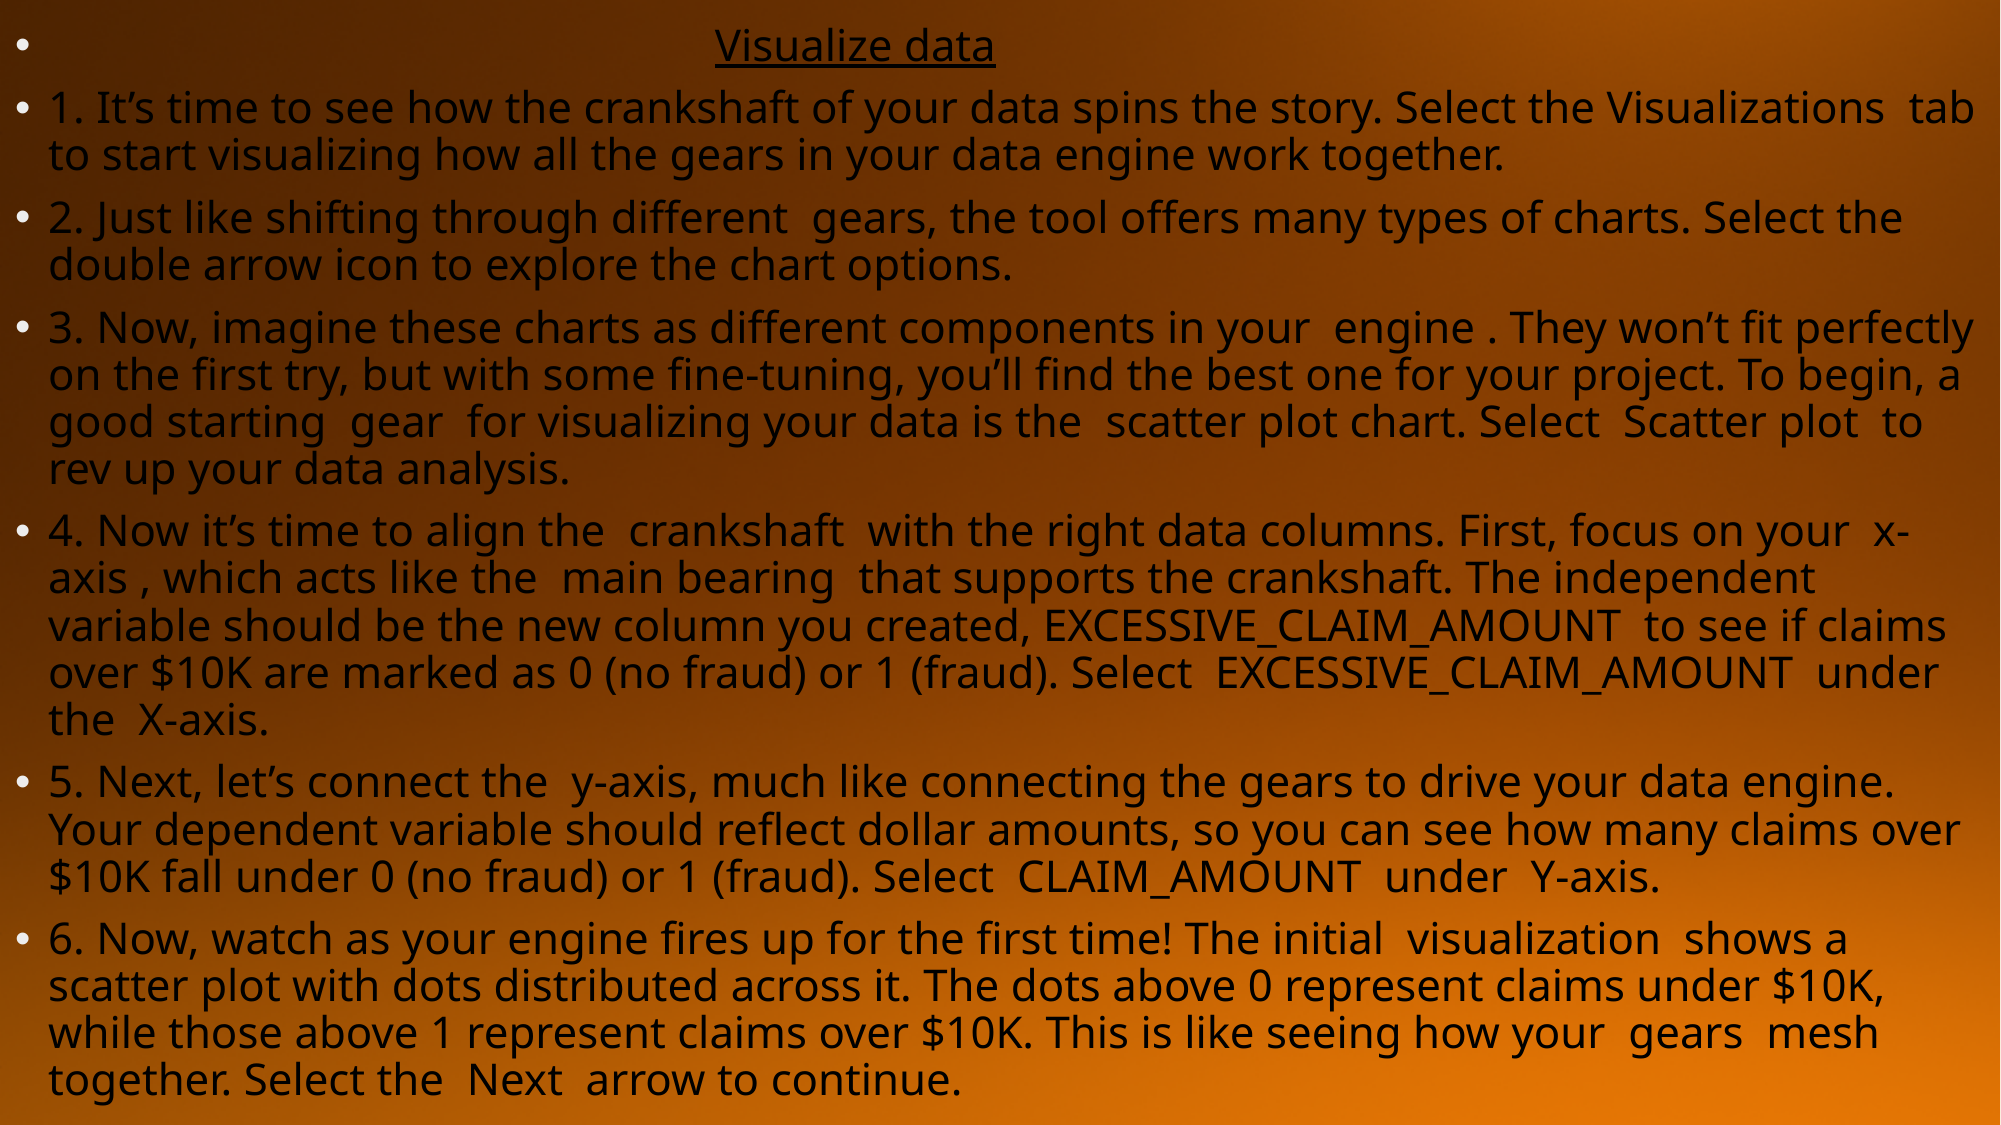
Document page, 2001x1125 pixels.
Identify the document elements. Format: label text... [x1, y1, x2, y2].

list Visualize data 1. It’s time to see how the crankshaft of your data spins the story. Select the Visualizations tab to start visualizing how all the gears in your data engine work together. 2. Just like shifting through different gears, the tool offers many types of charts. Select the double arrow icon to explore the chart options. 3. Now, imagine these charts as different components in your engine . They won’t fit perfectly on the first try, but with some fine-tuning, you’ll find the best one for your project. To begin, a good starting gear for visualizing your data is the scatter plot chart. Select Scatter plot to rev up your data analysis. 4. Now it’s time to align the crankshaft with the right data columns. First, focus on your x-axis , which acts like the main bearing that supports the crankshaft. The independent variable should be the new column you created, EXCESSIVE_CLAIM_AMOUNT to see if claims over $10K are marked as 0 (no fraud) or 1 (fraud). Select EXCESSIVE_CLAIM_AMOUNT under the X-axis. 5. Next, let’s connect the y-axis, much like connecting the gears to drive your data engine. Your dependent variable should reflect dollar amounts, so you can see how many claims over $10K fall under 0 (no fraud) or 1 (fraud). Select CLAIM_AMOUNT under Y-axis. 6. Now, watch as your engine fires up for the first time! The initial visualization shows a scatter plot with dots distributed across it. The dots above 0 represent claims under $10K, while those above 1 represent claims over $10K. This is like seeing how your gears mesh together. Select the Next arrow to continue. [0, 15, 2000, 1125]
picture [0, 0, 2001, 1125]
